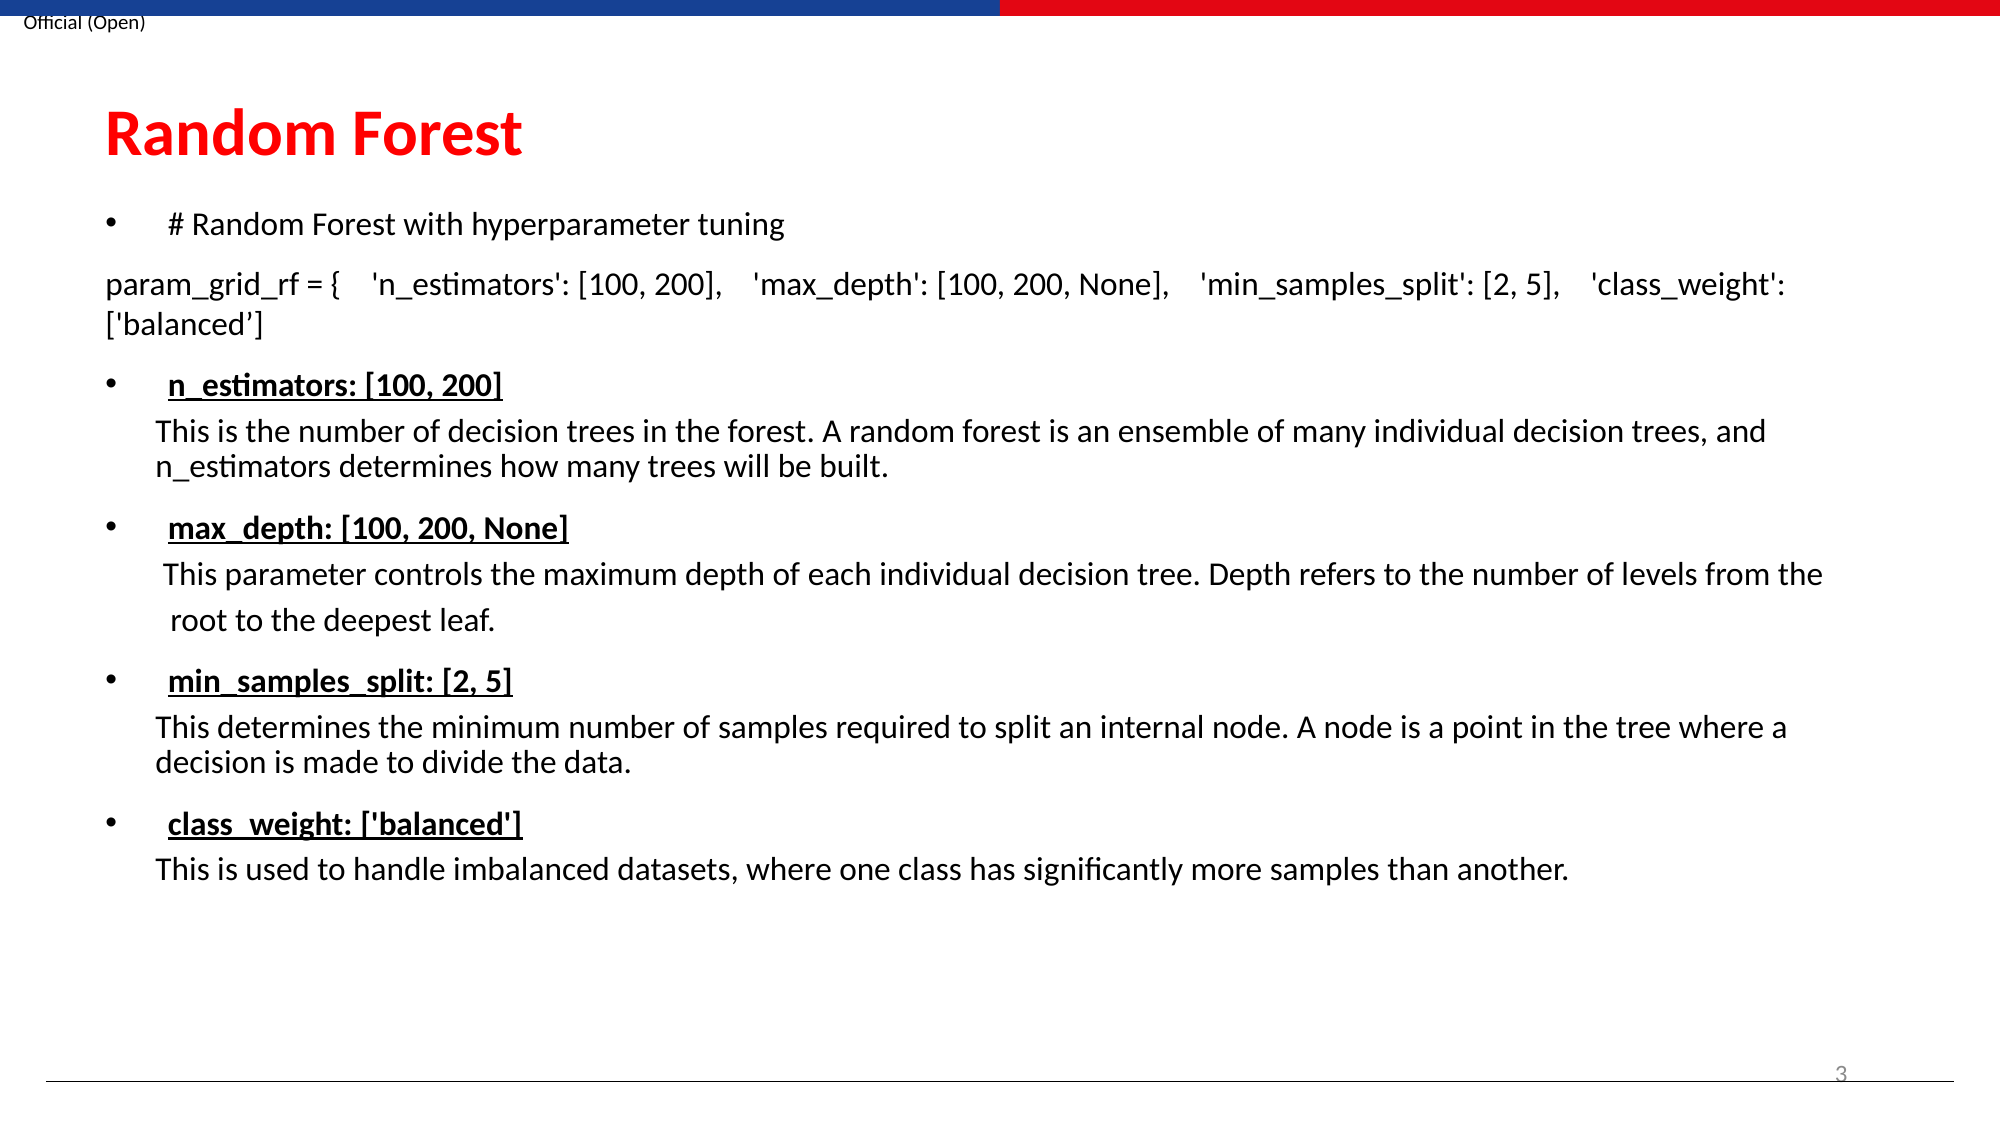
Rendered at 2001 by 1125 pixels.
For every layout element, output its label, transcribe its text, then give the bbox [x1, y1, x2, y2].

slide_number 3 [1412, 1042, 1863, 1103]
list # Random Forest with hyperparameter tuning param_grid_rf = { 'n_estimators': [100, 200], 'max_depth': [100, 200, None], 'min_samples_split': [2, 5], 'class_weight': ['balanced’] n_estimators: [100, 200] This is the number of decision trees in the forest. A random forest is an ensemble of many individual decision trees, and n_estimators determines how many trees will be built. max_depth: [100, 200, None] This parameter controls the maximum depth of each individual decision tree. Depth refers to the number of levels from the root to the deepest leaf. min_samples_split: [2, 5] This determines the minimum number of samples required to split an internal node. A node is a point in the tree where a decision is made to divide the data. class_weight: ['balanced'] This is used to handle imbalanced datasets, where one class has significantly more samples than another. [90, 194, 1902, 981]
title Random Forest [90, 45, 1902, 194]
